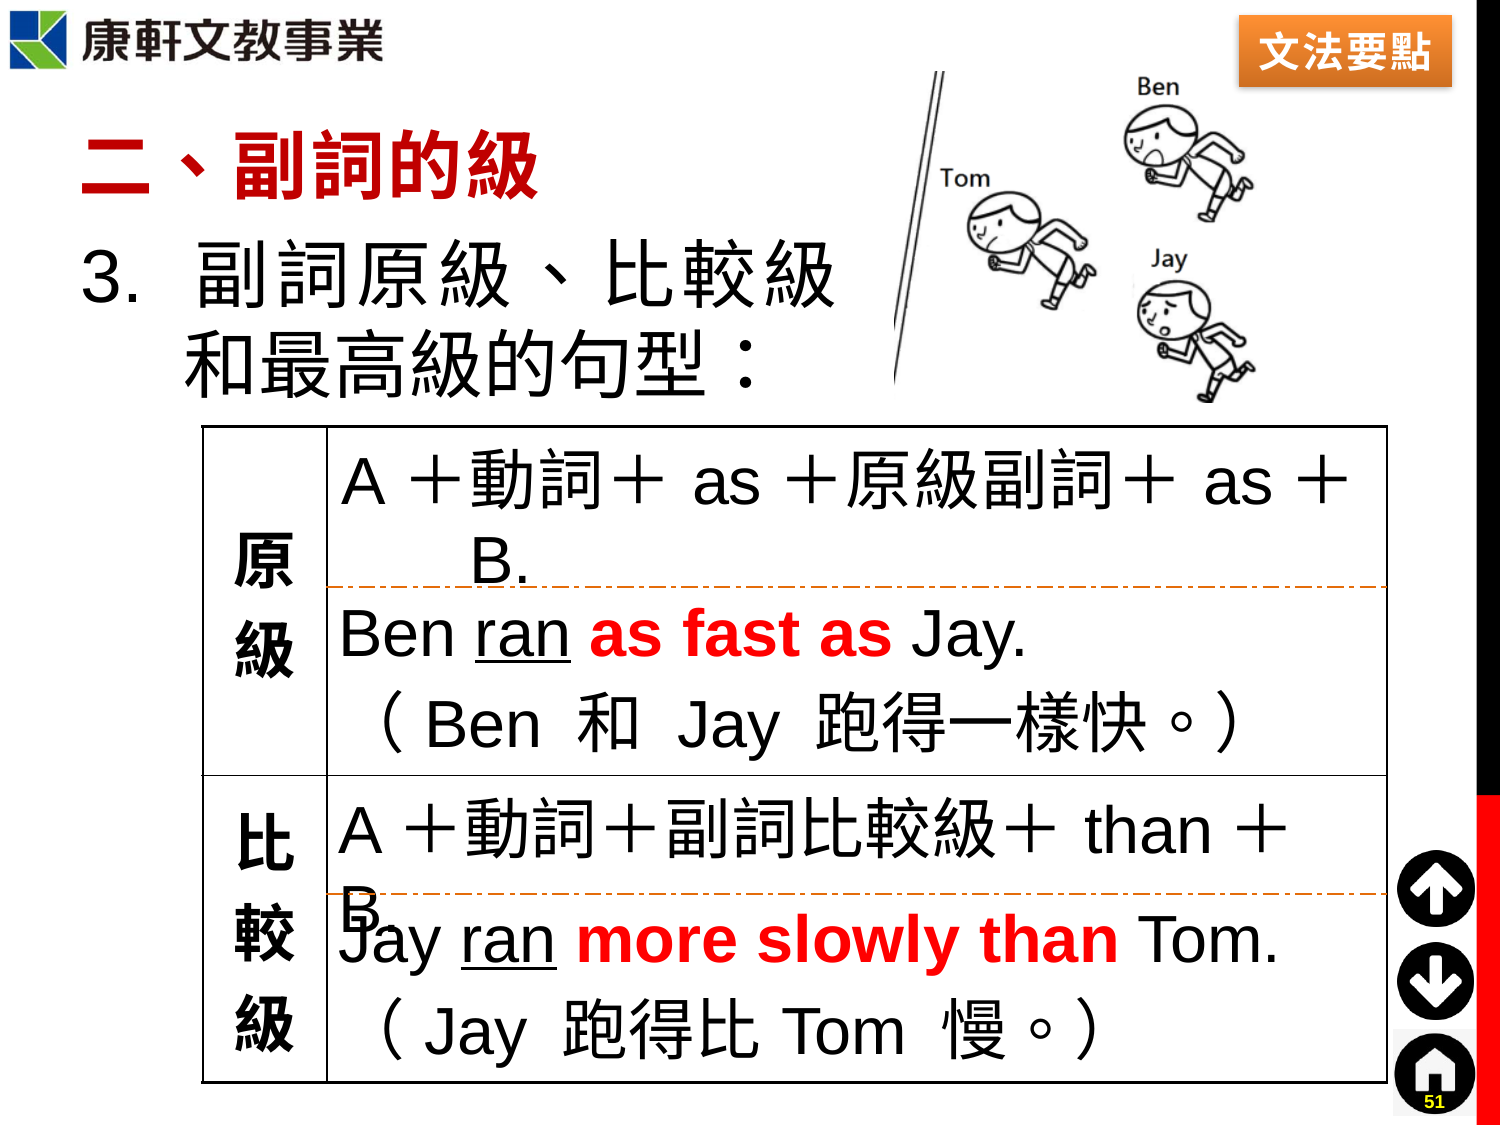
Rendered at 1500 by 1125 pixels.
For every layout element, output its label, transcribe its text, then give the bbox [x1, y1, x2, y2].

picture [1396, 942, 1475, 1020]
picture [1393, 1029, 1476, 1116]
table_header A＋動詞＋as＋原級副詞＋as＋B. [328, 428, 1386, 587]
text_box 二、副詞的級 [63, 111, 888, 217]
table_header 原級 [204, 428, 326, 775]
table_cell A＋動詞＋副詞比較級＋than＋B. [328, 776, 1386, 894]
picture [1397, 850, 1475, 928]
table_cell 比較級 [204, 776, 326, 1081]
table_cell Ben ran as fast as Jay. （Ben 和 Jay 跑得一樣快。） [328, 587, 1386, 775]
text_box 3. 副詞原級、比較級和最高級的句型： [65, 220, 854, 416]
picture [893, 71, 1257, 404]
text_box 文法要點 [1239, 15, 1452, 87]
picture [8, 9, 387, 70]
table_cell Jay ran more slowly than Tom. （Jay 跑得比Tom 慢。） [328, 894, 1386, 1081]
